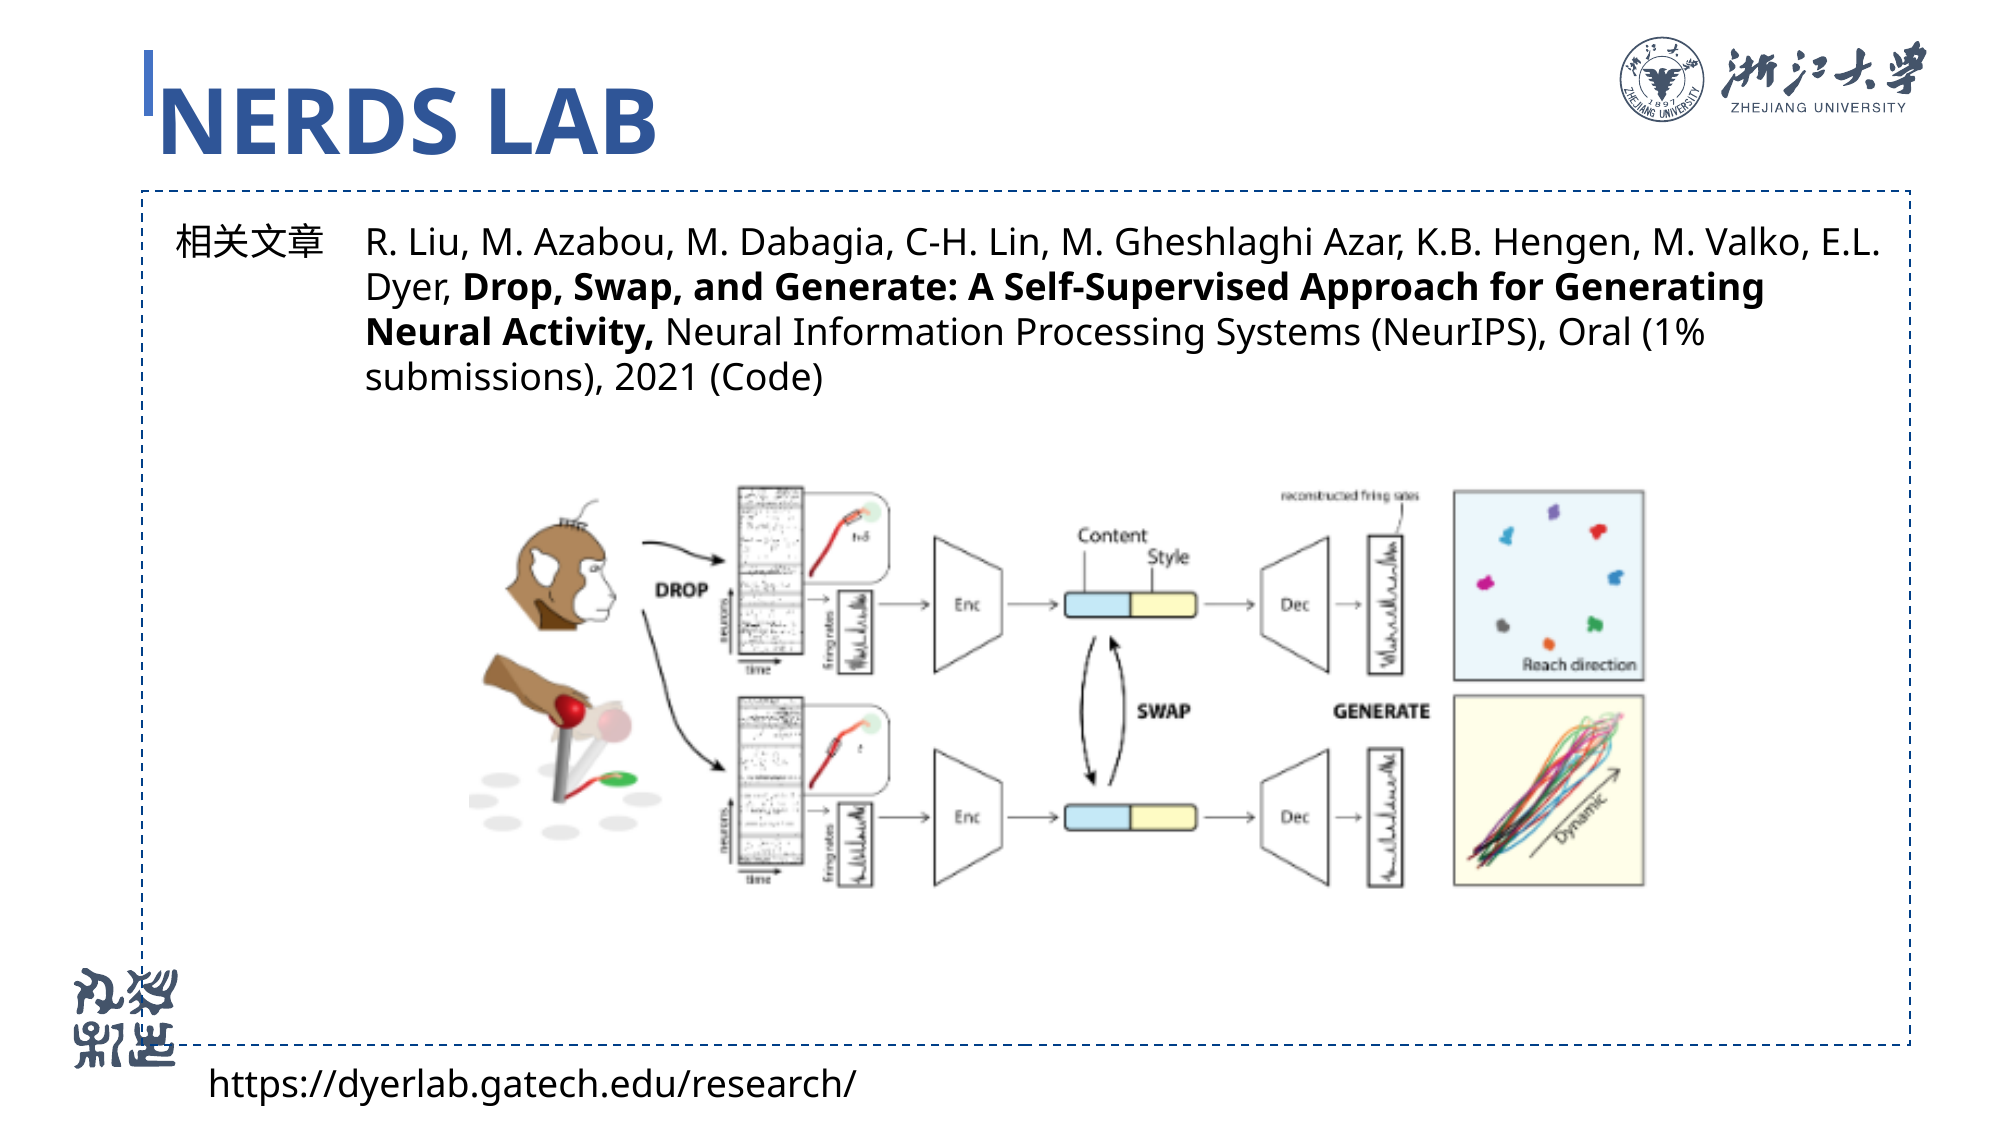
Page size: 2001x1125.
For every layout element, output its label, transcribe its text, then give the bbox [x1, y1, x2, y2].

text_box https://dyerlab.gatech.edu/research/ [193, 1052, 873, 1113]
text_box R. Liu, M. Azabou, M. Dabagia, C-H. Lin, M. Gheshlaghi Azar, K.B. Hengen, M. Valko, E.L. Dyer, Drop, Swap, and Generate: A Self-Supervised Approach for Generating Neural Activity, Neural Information Processing Systems (NeurIPS), Oral (1% submissions), 2021 (Code) [350, 210, 1910, 406]
text_box 相关文章 [160, 210, 341, 271]
text_box NERDS LAB [139, 65, 1631, 184]
picture [469, 453, 1658, 915]
text_box [141, 190, 1911, 1046]
